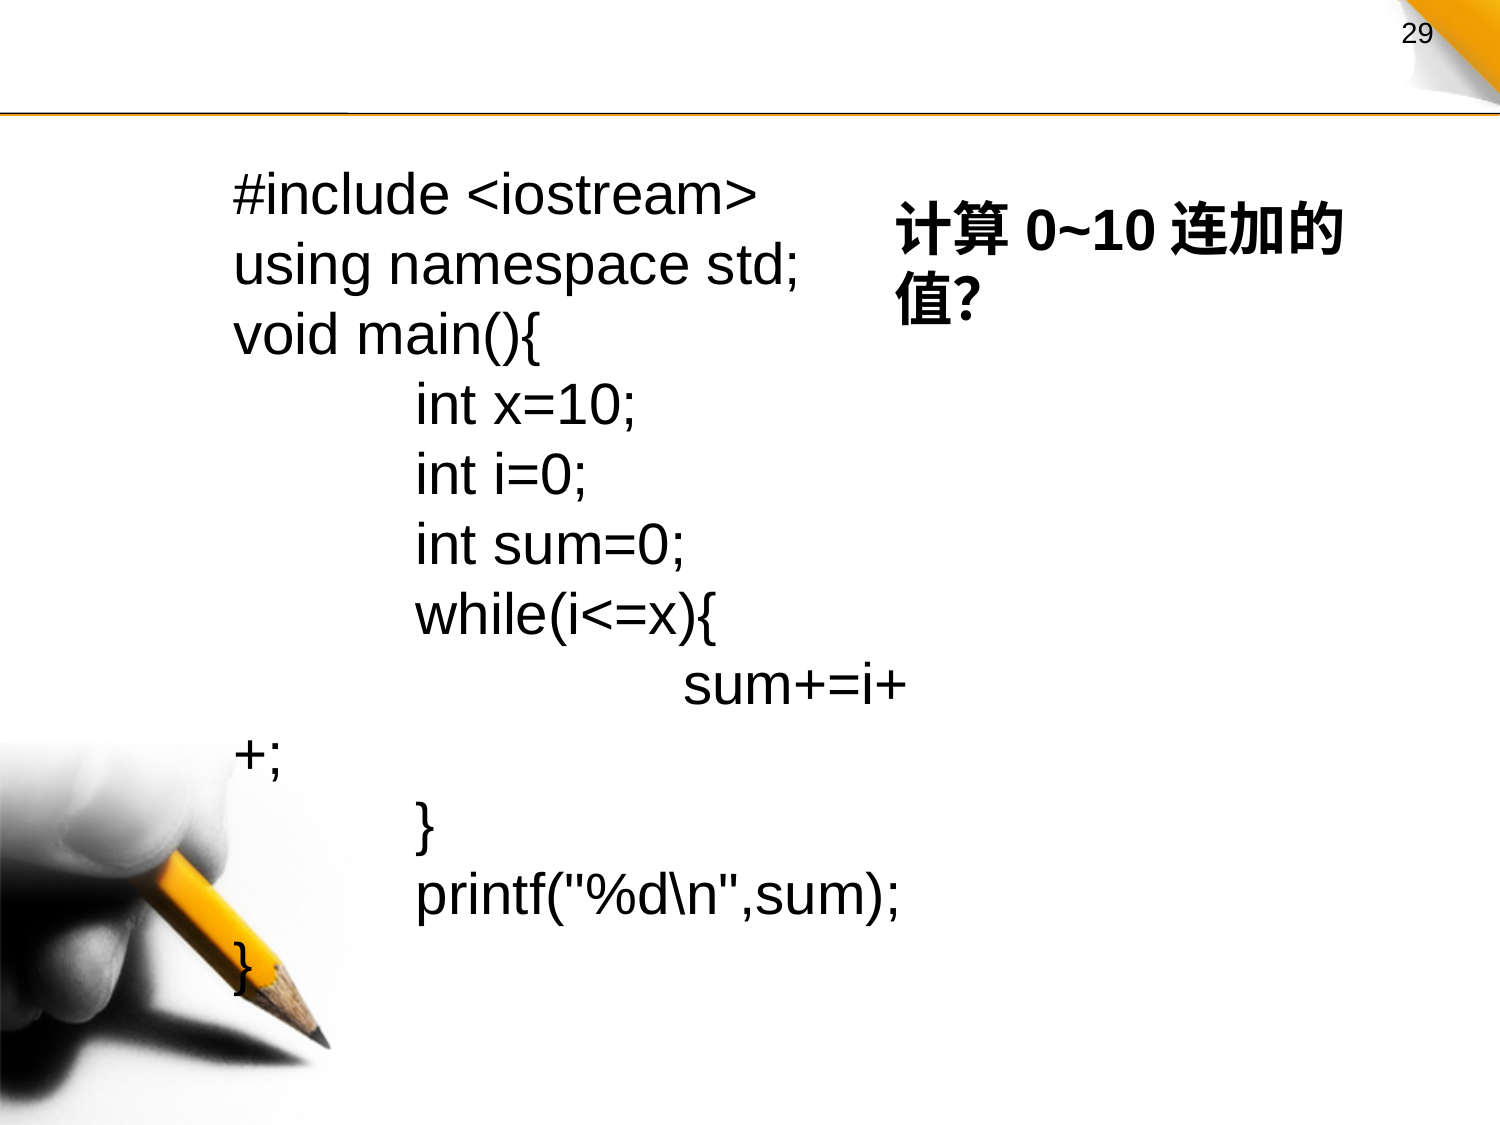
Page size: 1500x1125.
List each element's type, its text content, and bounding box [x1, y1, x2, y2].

text_box 计算0~10连加的值？ [879, 184, 1436, 340]
picture [0, 116, 1500, 1125]
picture [0, 0, 1500, 112]
text_box #include <iostream> using namespace std; void main(){ int x=10; int i=0; int sum=0; while(i<=x){ sum+=i++; } printf("%d\n",sum); } [218, 148, 969, 1004]
